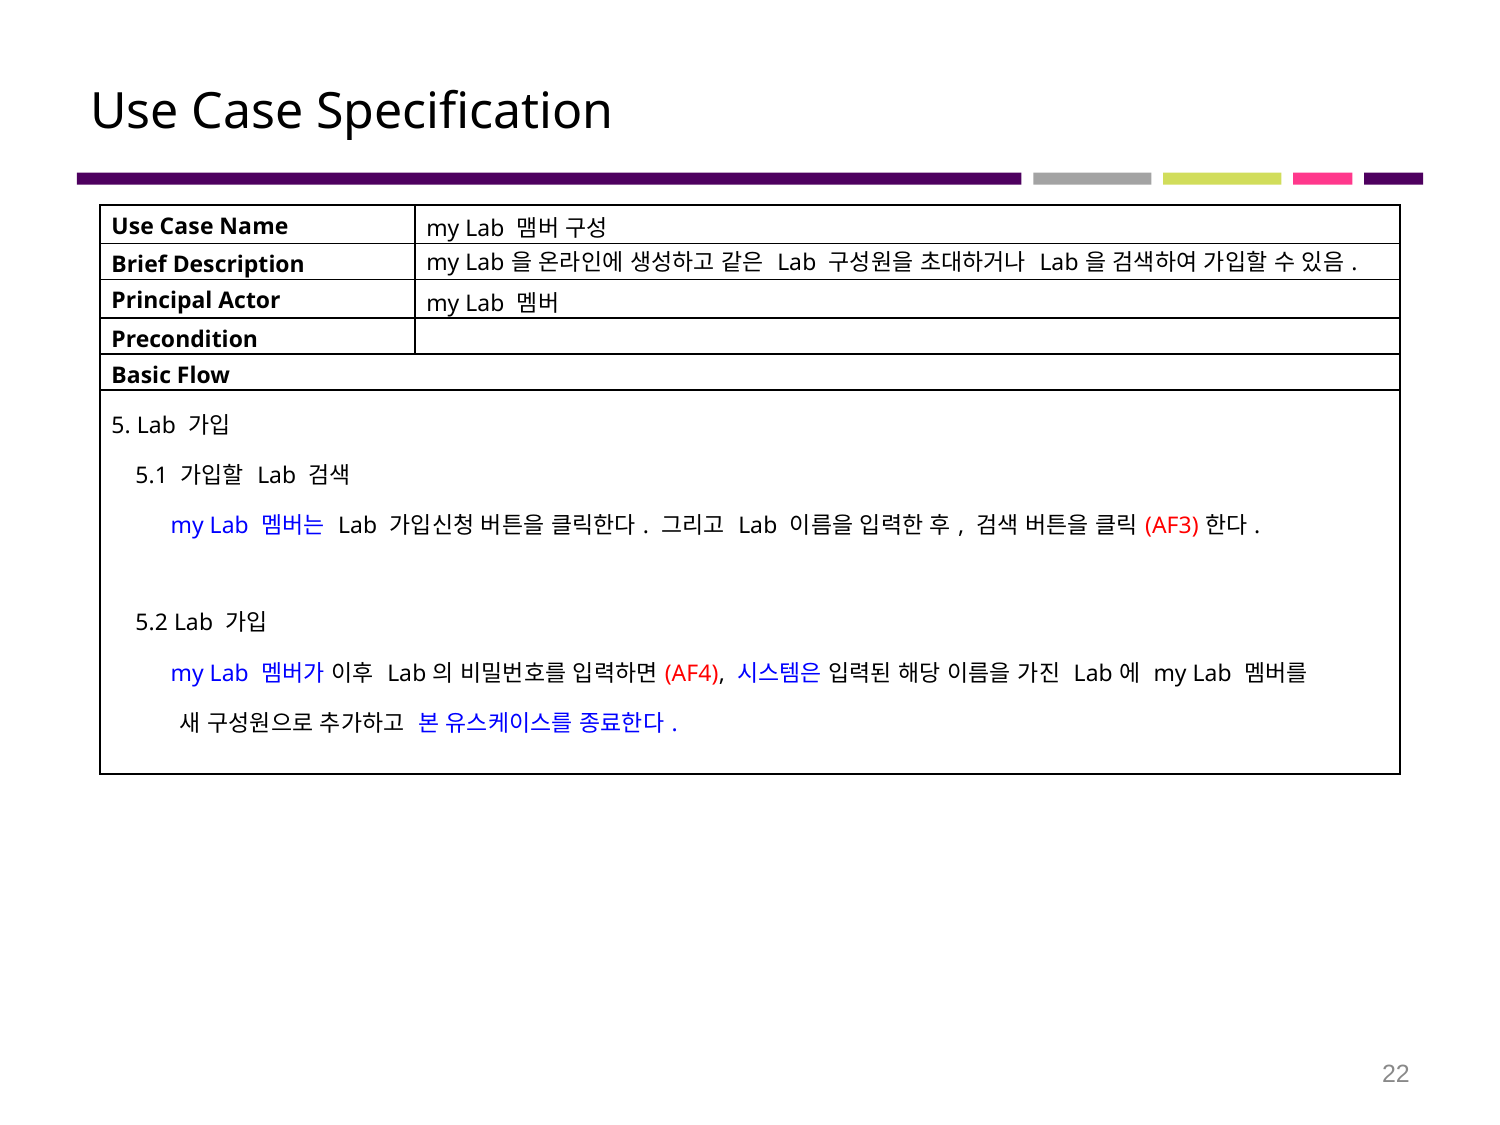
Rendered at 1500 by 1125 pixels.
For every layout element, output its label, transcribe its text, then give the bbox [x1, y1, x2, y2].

table_cell Brief Description [101, 244, 414, 279]
table_cell [416, 319, 1399, 353]
text_box 22 [1074, 1042, 1425, 1103]
title Use Case Specification [75, 45, 1425, 173]
table_header my Lab 맴버 구성 [416, 206, 1399, 243]
table_header Use Case Name [101, 206, 414, 243]
table_cell Principal Actor [101, 280, 414, 317]
table_cell 5. Lab 가입 5.1 가입할 Lab 검색 my Lab 멤버는 Lab 가입신청 버튼을 클릭한다. 그리고 Lab 이름을 입력한 후, 검색 버튼을 클릭(AF3)한다. 5.2 Lab 가입 my Lab 멤버가 이후 Lab의 비밀번호를 입력하면(AF4), 시스템은 입력된 해당 이름을 가진 Lab에 my Lab 멤버를 새 구성원으로 추가하고 본 유스케이스를 종료한다. [101, 391, 1399, 773]
table_cell Basic Flow [101, 355, 1399, 389]
table_cell Precondition [101, 319, 414, 353]
table_cell my Lab 멤버 [416, 280, 1399, 317]
table_cell my Lab을 온라인에 생성하고 같은 Lab 구성원을 초대하거나 Lab을 검색하여 가입할 수 있음. [416, 244, 1399, 279]
